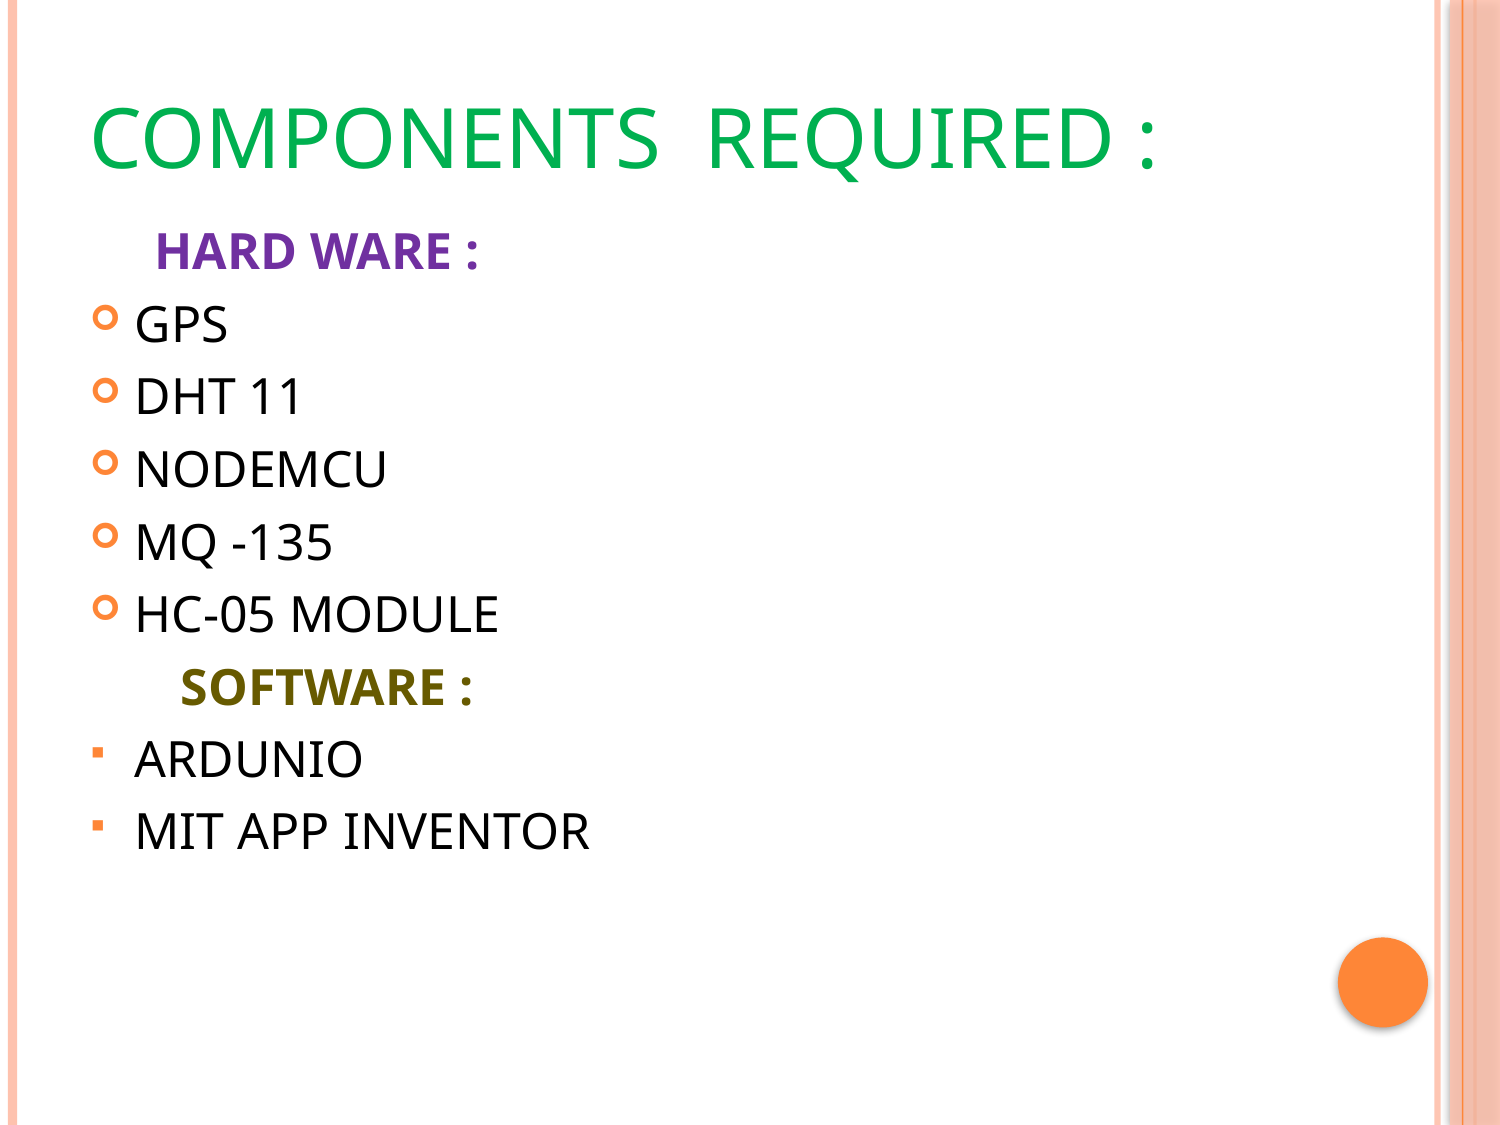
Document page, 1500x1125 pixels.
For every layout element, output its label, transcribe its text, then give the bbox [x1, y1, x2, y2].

list HARD WARE : GPS DHT 11 NODEMCU MQ -135 HC-05 MODULE SOFTWARE : ARDUNIO MIT APP INVENTOR [75, 212, 1388, 1062]
title Components required : [75, 45, 1300, 200]
